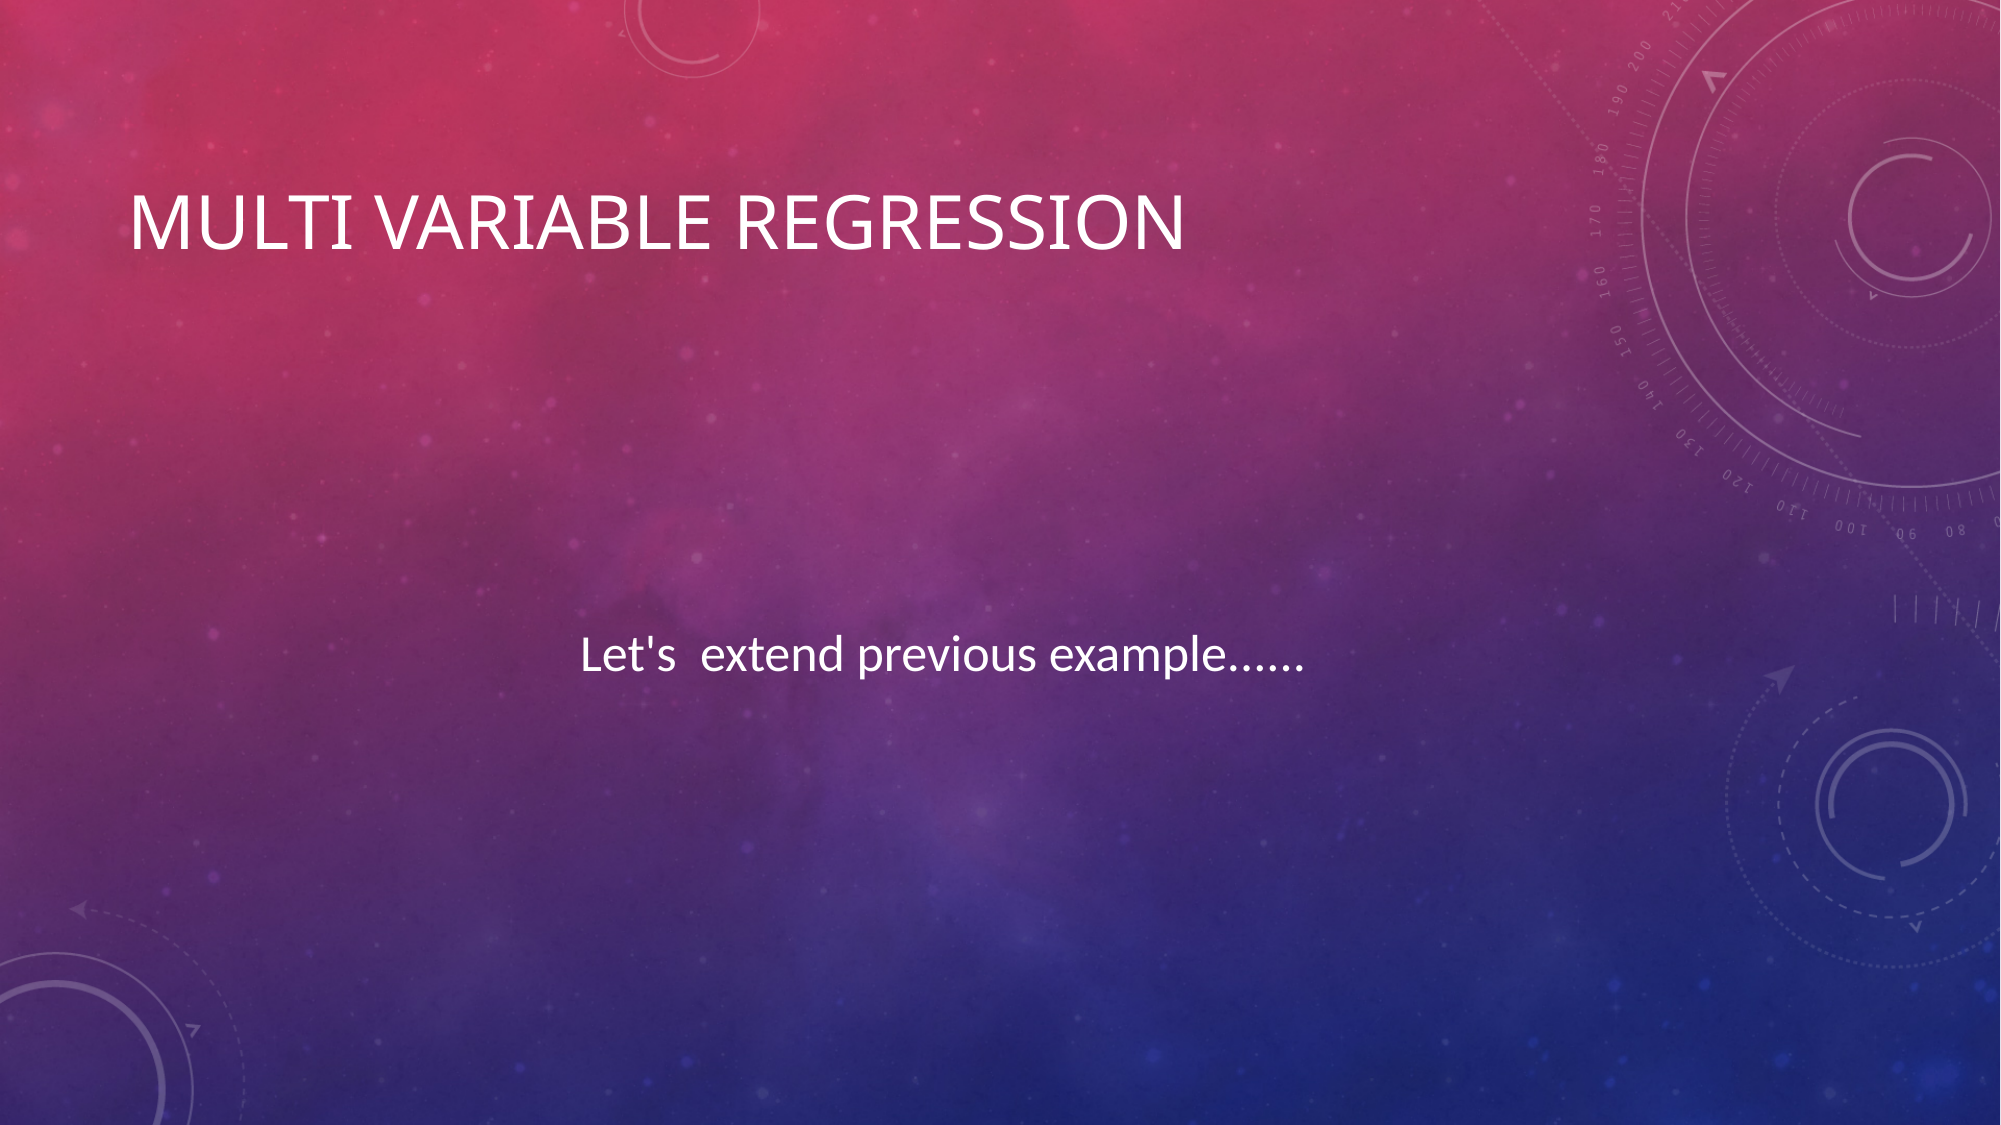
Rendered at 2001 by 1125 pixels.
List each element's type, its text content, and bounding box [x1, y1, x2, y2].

title Multi variable Regression [112, 99, 1775, 339]
picture [0, 0, 2001, 1125]
list Let's extend previous example...... [112, 351, 1775, 950]
